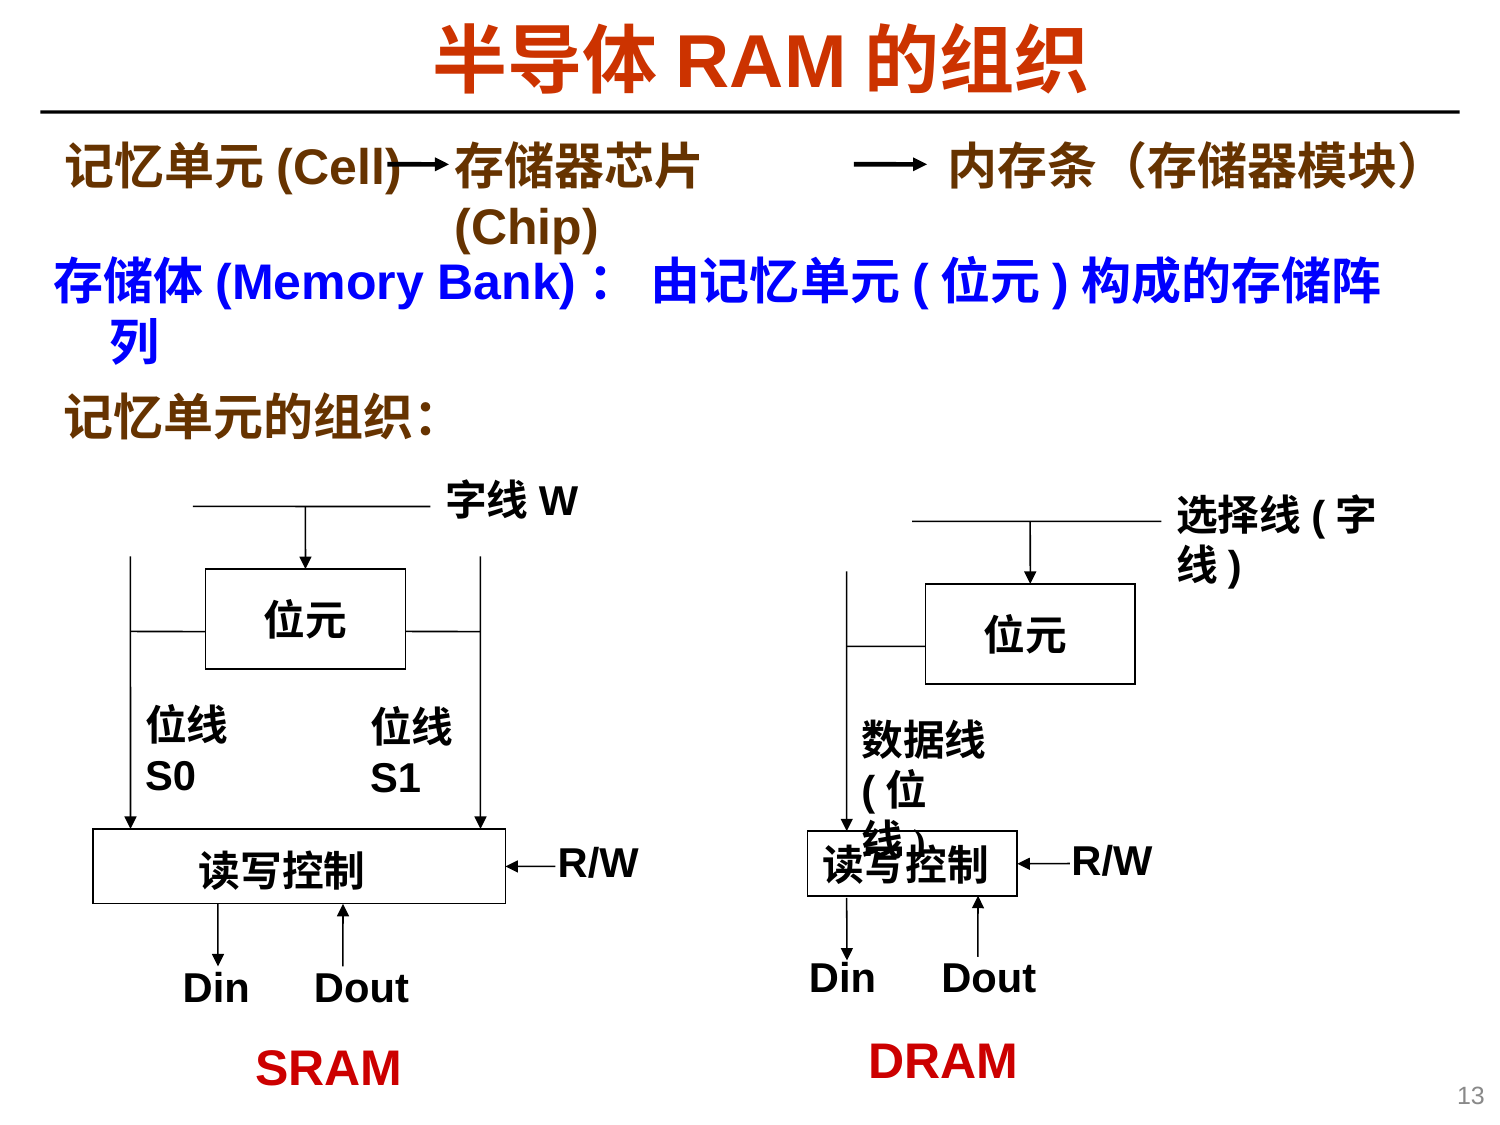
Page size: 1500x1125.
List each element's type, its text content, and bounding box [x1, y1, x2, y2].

text_box 存储体(Memory Bank)： 由记忆单元(位元)构成的存储阵列 [38, 242, 1445, 378]
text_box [92, 466, 656, 1019]
text_box [387, 158, 439, 171]
text_box SRAM [240, 1027, 420, 1125]
text_box 记忆单元(Cell) [50, 126, 420, 202]
title 半导体RAM的组织 [38, 21, 1484, 108]
slide_number 13 [1162, 1065, 1500, 1125]
text_box 记忆单元的组织： [48, 378, 524, 453]
text_box 存储器芯片(Chip) [439, 126, 853, 262]
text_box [794, 481, 1437, 1009]
text_box 内存条（存储器模块） [933, 126, 1488, 202]
text_box [853, 158, 928, 171]
text_box DRAM [853, 1021, 1075, 1097]
